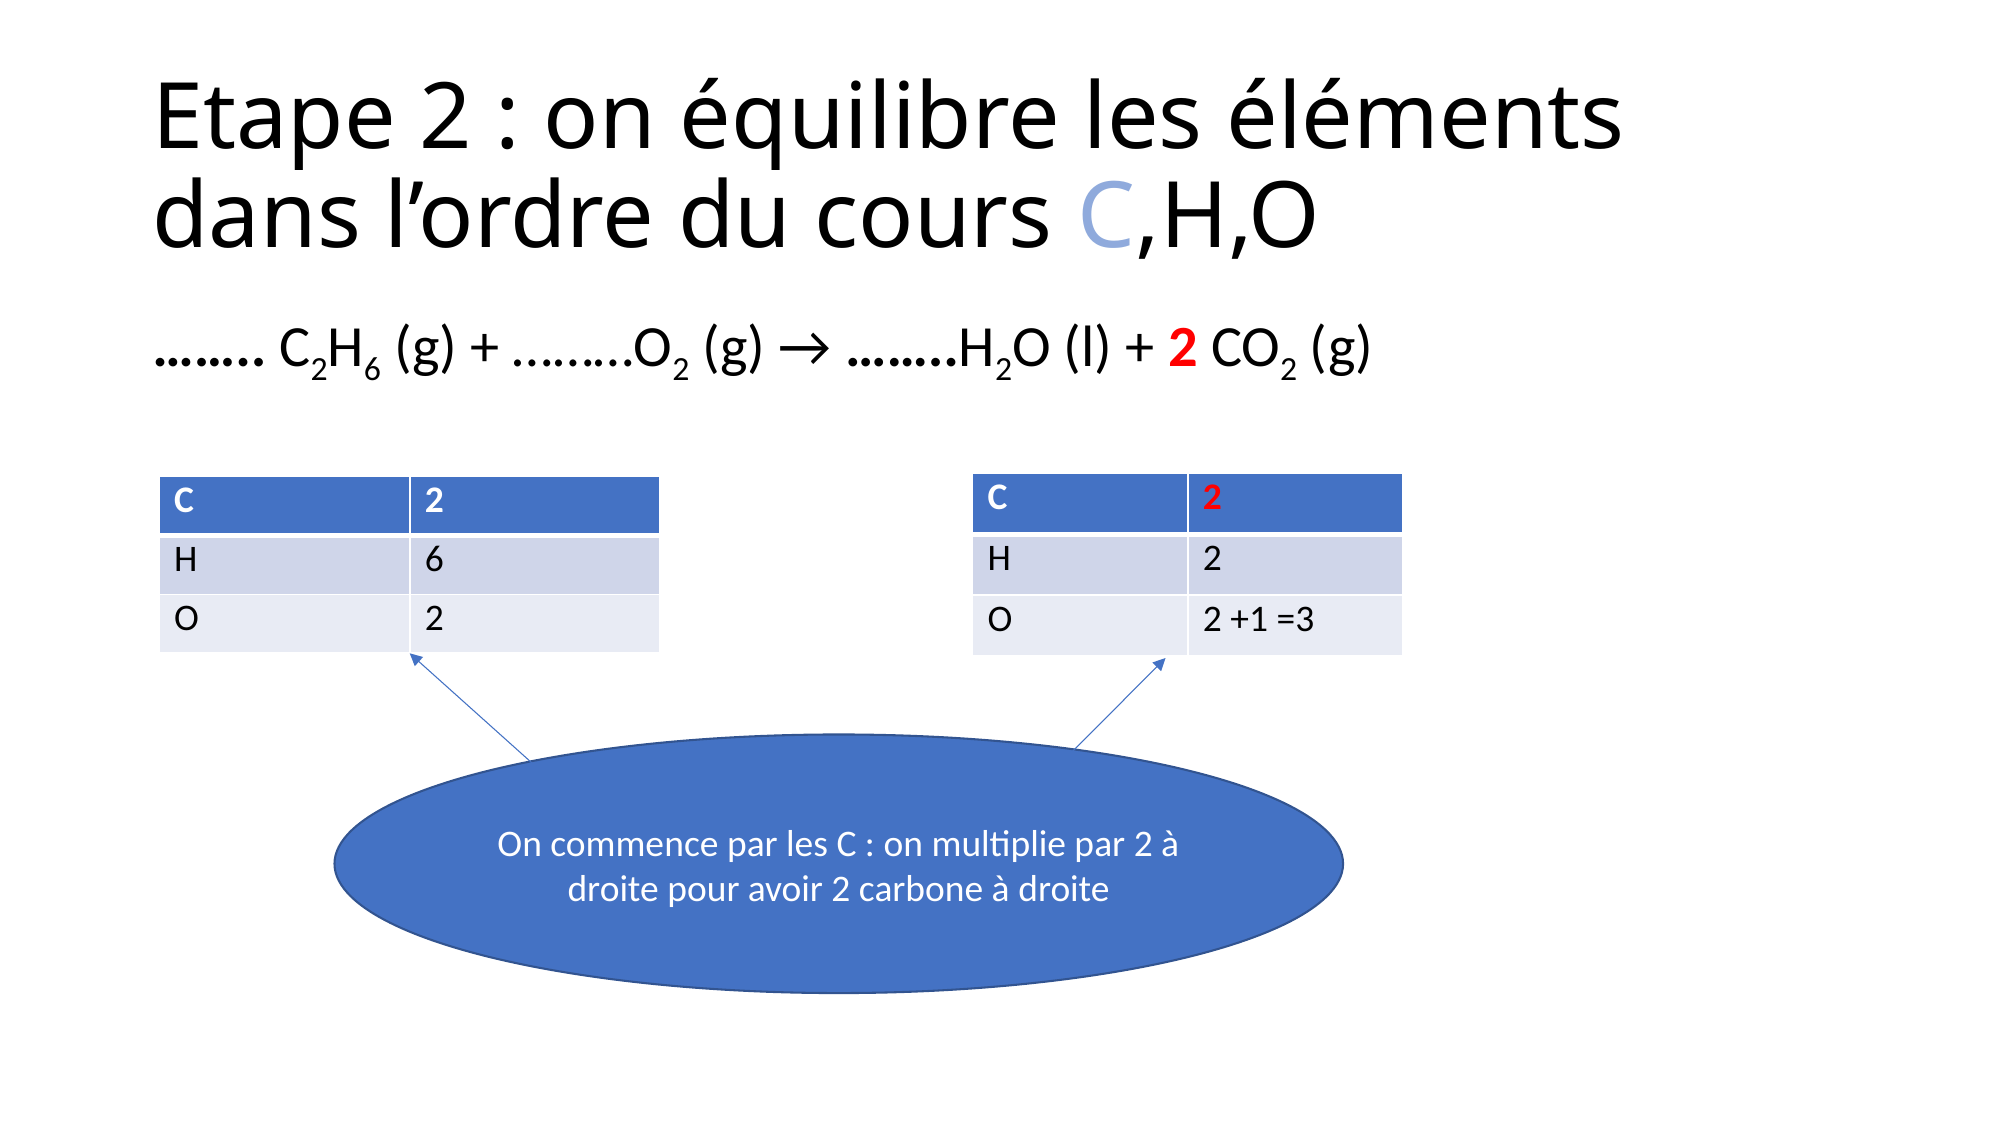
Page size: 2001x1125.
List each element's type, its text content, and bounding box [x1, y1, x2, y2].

table_cell 2 [411, 595, 659, 652]
list …….. C2H6 (g) + ………O2 (g) → ……..H2O (l) + 2 CO2 (g) [137, 301, 1863, 1015]
table_cell H [160, 538, 409, 594]
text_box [1048, 658, 1166, 776]
table_cell O [160, 595, 409, 652]
table_cell H [973, 537, 1187, 594]
title Etape 2 : on équilibre les éléments dans l’ordre du cours C,H,O [137, 59, 1863, 278]
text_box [409, 656, 566, 794]
text_box On commence par les C : on multiplie par 2 à droite pour avoir 2 carbone à droite [333, 733, 1345, 995]
table_header 2 [1189, 474, 1402, 532]
table_cell 2 [1189, 537, 1402, 594]
table_header 2 [411, 477, 659, 533]
table_header C [160, 477, 409, 533]
table_cell 2 +1 =3 [1189, 596, 1402, 655]
table_header C [973, 474, 1187, 532]
table_cell O [973, 596, 1187, 655]
table_cell 6 [411, 538, 659, 594]
